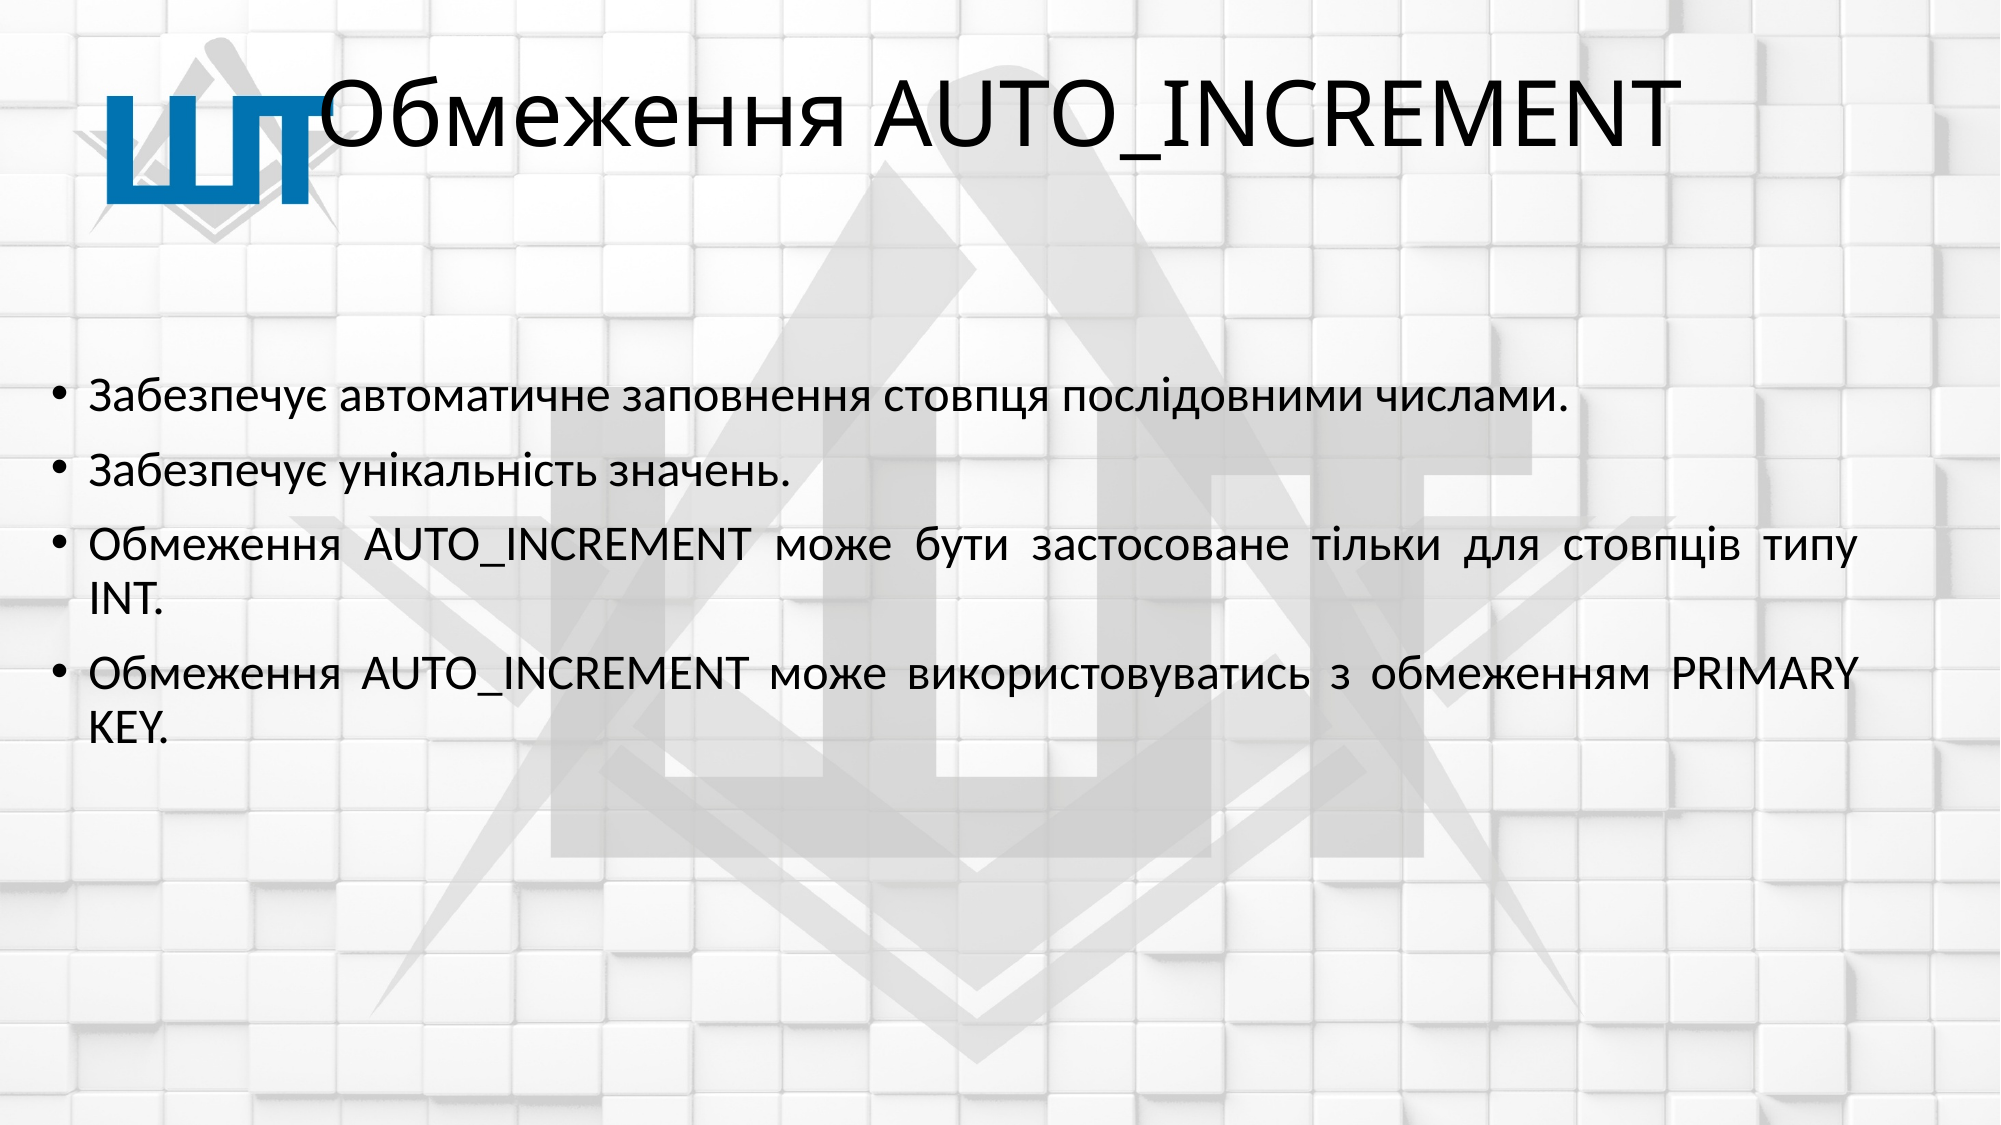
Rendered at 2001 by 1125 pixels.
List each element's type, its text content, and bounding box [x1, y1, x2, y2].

title Обмеження AUTO_INCREMENT [137, 59, 1863, 278]
list Забезпечує автоматичне заповнення стовпця послідовними числами. Забезпечує унікальність значень. Обмеження AUTO_INCREMENT може бути застосоване тільки для стовпців типу INT. Обмеження AUTO_INCREMENT може використовуватись з обмеженням PRIMARY KEY. [36, 360, 1874, 921]
picture [0, 0, 2000, 1125]
